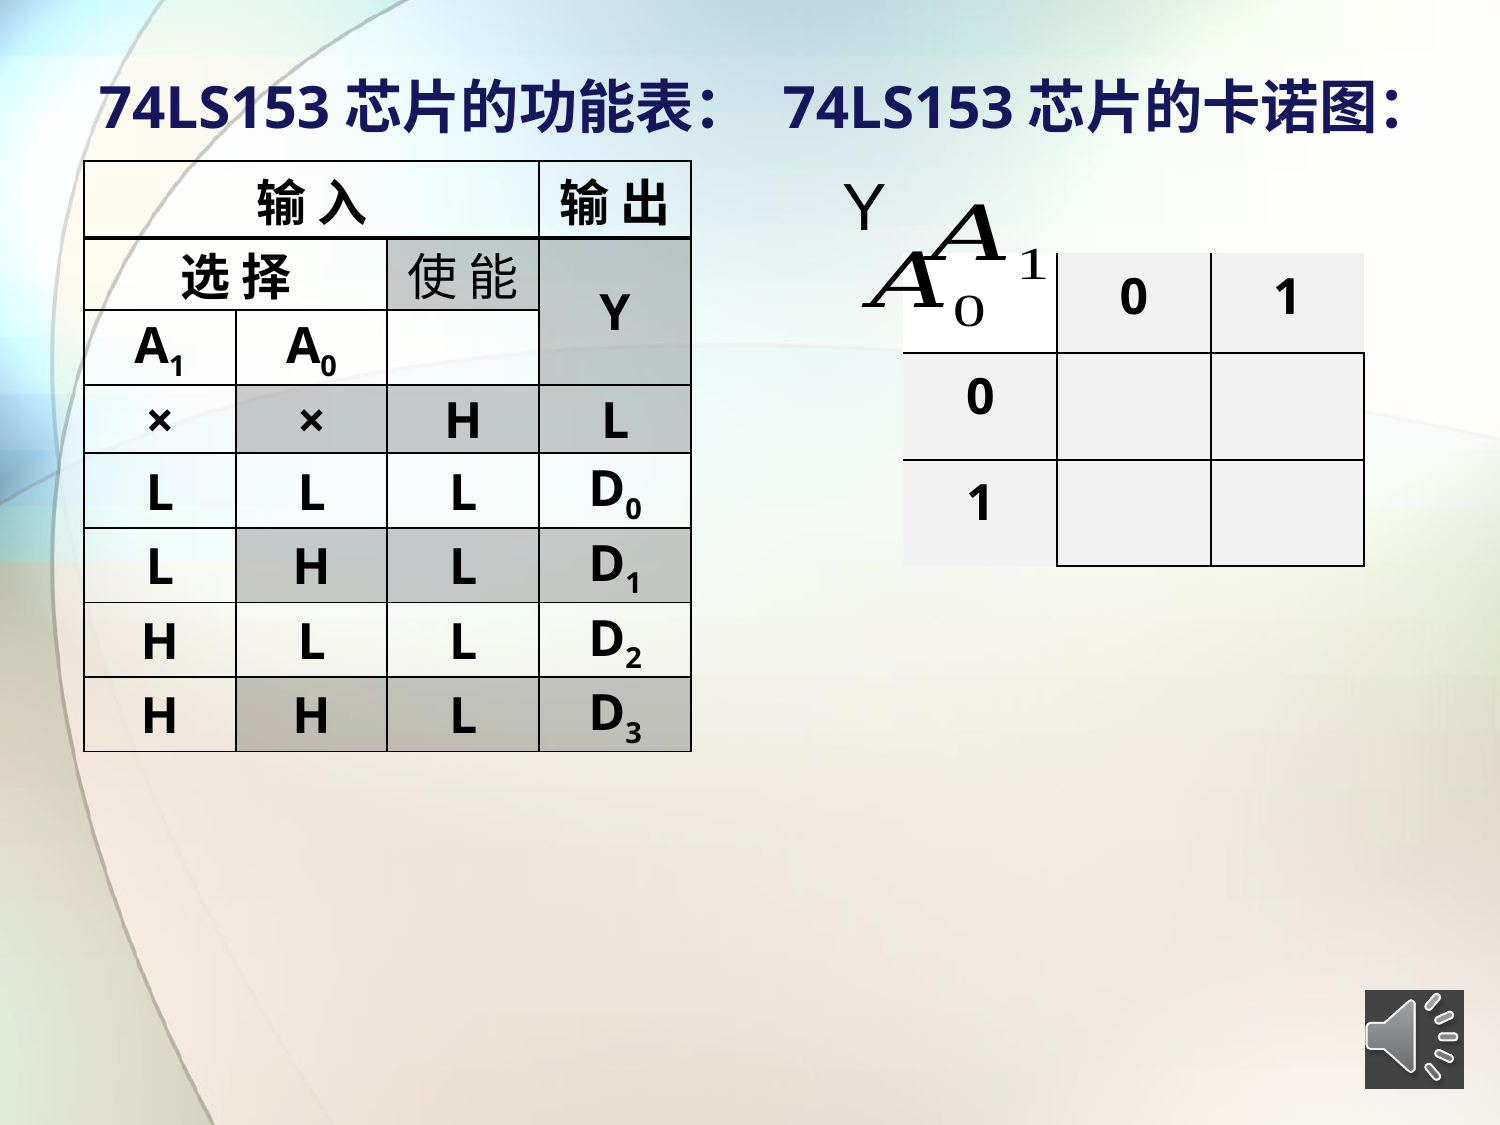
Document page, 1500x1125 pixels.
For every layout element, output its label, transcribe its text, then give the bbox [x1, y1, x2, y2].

text_box Y [827, 167, 922, 252]
picture [388, 529, 538, 602]
text_box 74LS153芯片的卡诺图： [767, 42, 1500, 167]
picture [540, 454, 690, 527]
picture [85, 454, 235, 527]
picture [237, 529, 386, 602]
picture [388, 678, 538, 751]
picture [85, 167, 538, 236]
picture [85, 240, 386, 309]
picture [85, 603, 235, 676]
picture [540, 529, 690, 602]
picture [890, 272, 903, 287]
picture [941, 244, 985, 253]
picture [388, 240, 538, 309]
picture [540, 240, 690, 384]
text_box 74LS153芯片的功能表： [84, 42, 767, 167]
picture [237, 603, 386, 676]
picture [952, 214, 981, 240]
picture [237, 311, 386, 384]
picture [0, 0, 1500, 1125]
picture [388, 454, 538, 527]
picture [237, 454, 386, 527]
picture [540, 386, 690, 452]
picture [540, 603, 690, 676]
picture [85, 529, 235, 602]
picture [540, 167, 690, 236]
picture [388, 603, 538, 676]
picture [85, 311, 235, 384]
picture [237, 386, 386, 452]
picture [237, 678, 386, 751]
picture [388, 311, 538, 384]
picture [388, 386, 538, 452]
picture [540, 678, 690, 751]
picture [85, 386, 235, 452]
picture [85, 678, 235, 751]
